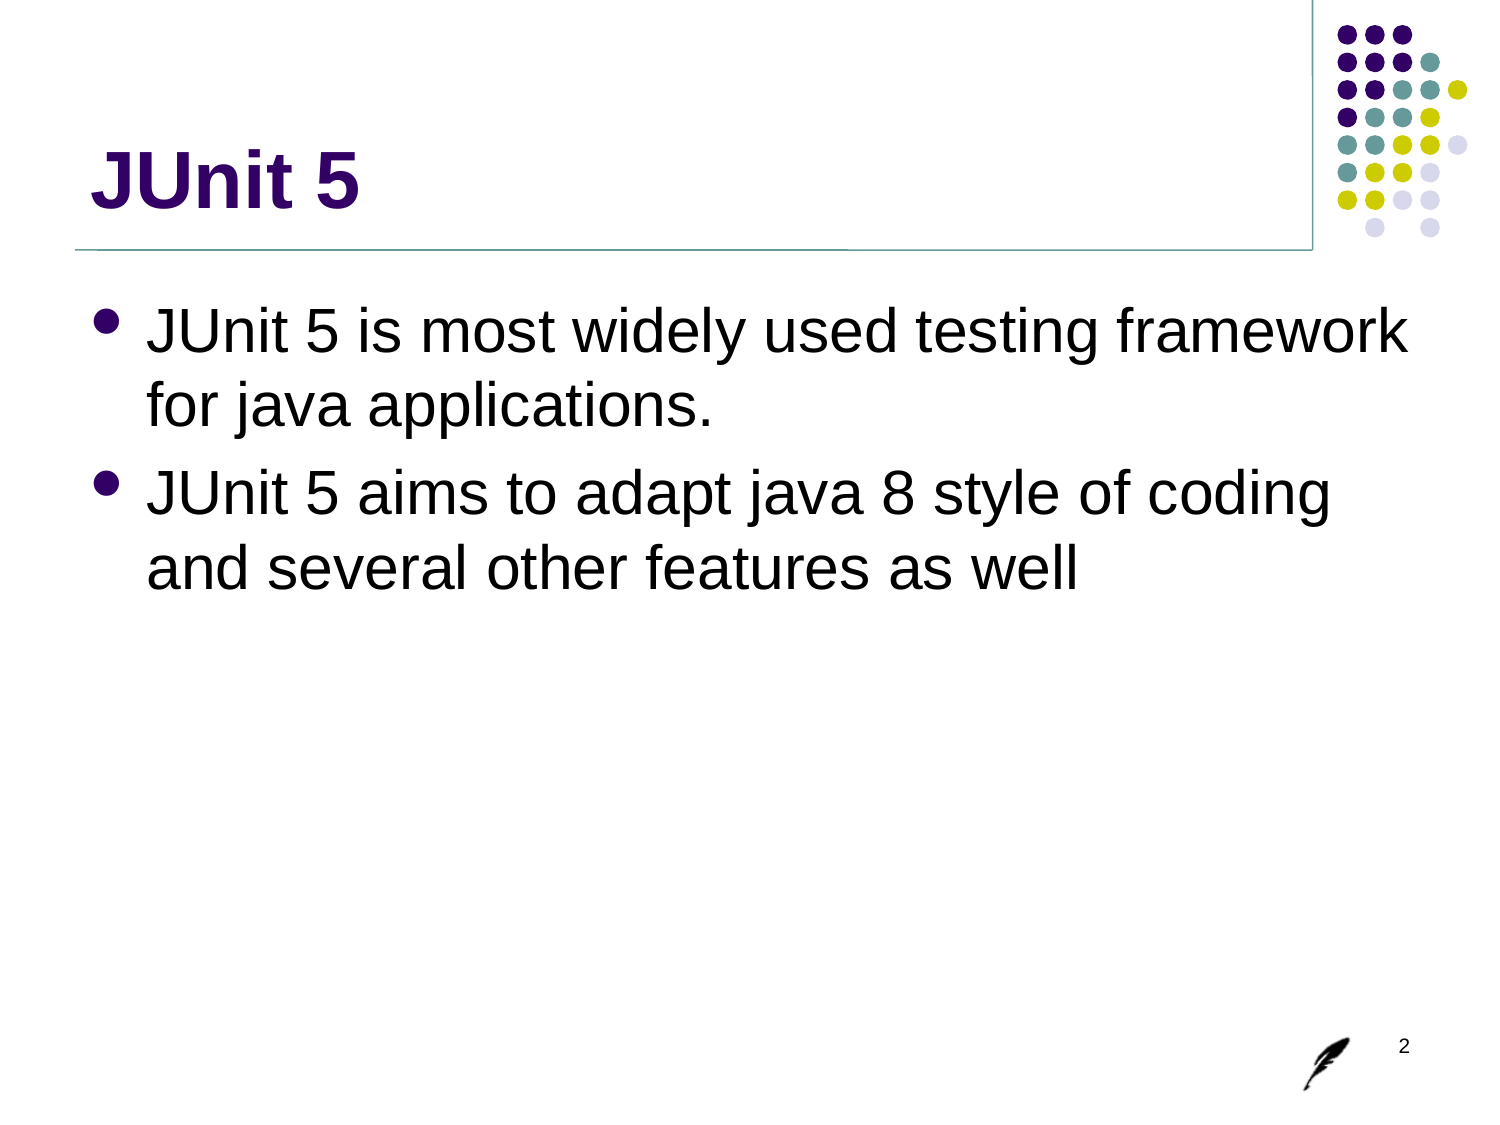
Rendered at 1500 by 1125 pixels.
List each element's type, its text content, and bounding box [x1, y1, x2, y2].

slide_number 2 [1074, 1025, 1425, 1100]
title JUnit 5 [75, 20, 1313, 233]
list JUnit 5 is most widely used testing framework for java applications. JUnit 5 aims to adapt java 8 style of coding and several other features as well [75, 282, 1425, 1006]
